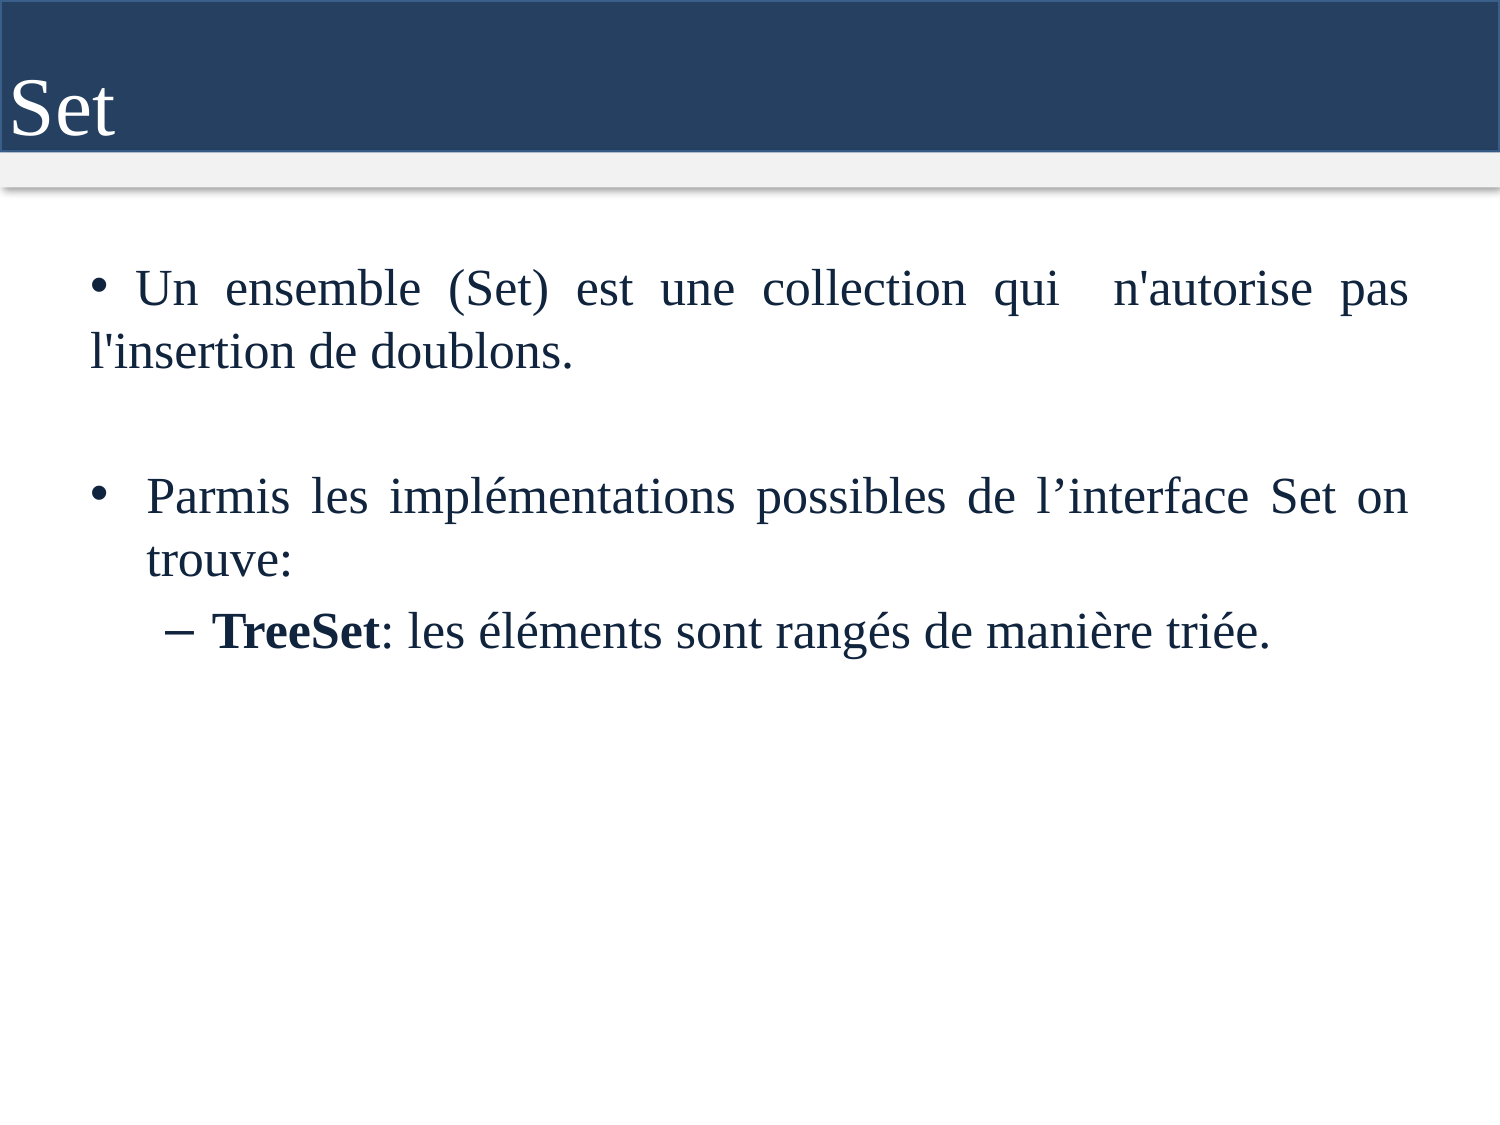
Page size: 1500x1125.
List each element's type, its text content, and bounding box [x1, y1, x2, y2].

text_box Set [0, 44, 1395, 150]
text_box [0, 0, 1500, 149]
text_box [0, 150, 1500, 190]
list Un ensemble (Set) est une collection qui n'autorise pas l'insertion de doublons. Parmis les implémentations possibles de l’interface Set on trouve: TreeSet: les éléments sont rangés de manière triée. [75, 246, 1425, 846]
